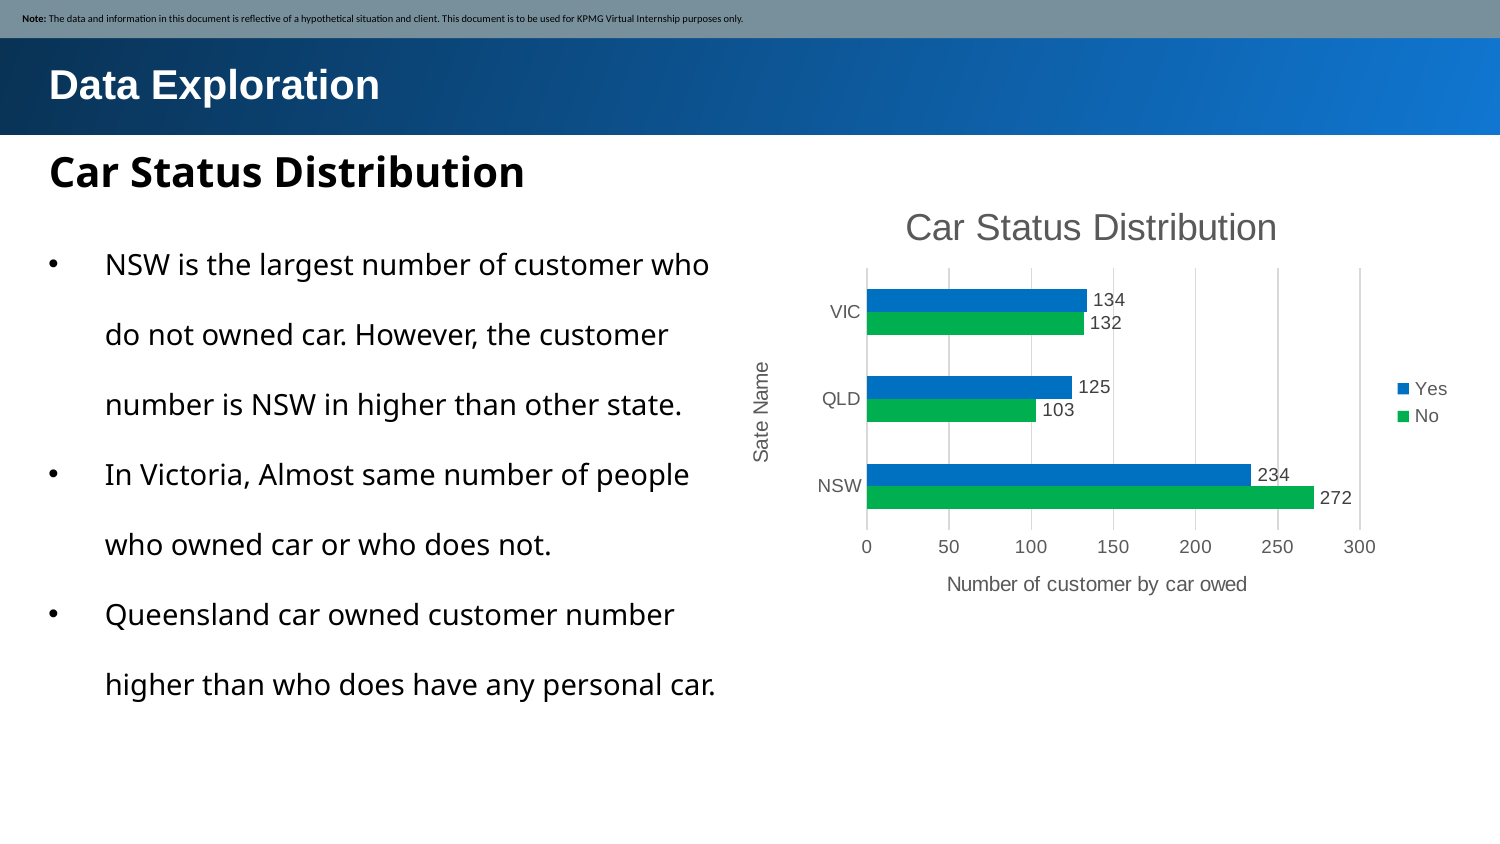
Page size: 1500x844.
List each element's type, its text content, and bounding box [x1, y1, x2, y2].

text_box Car Status Distribution [33, 123, 1439, 204]
chart [716, 177, 1467, 628]
text_box NSW is the largest number of customer who do not owned car. However, the customer number is NSW in higher than other state. In Victoria, Almost same number of people who owned car or who does not. Queensland car owned customer number higher than who does have any personal car. [33, 204, 738, 709]
text_box Data Exploration [33, 43, 1439, 123]
text_box [0, 39, 1500, 135]
text_box Note: The data and information in this document is reflective of a hypothetical situation and client. This document is to be used for KPMG Virtual Internship purposes only. [0, 0, 1500, 39]
